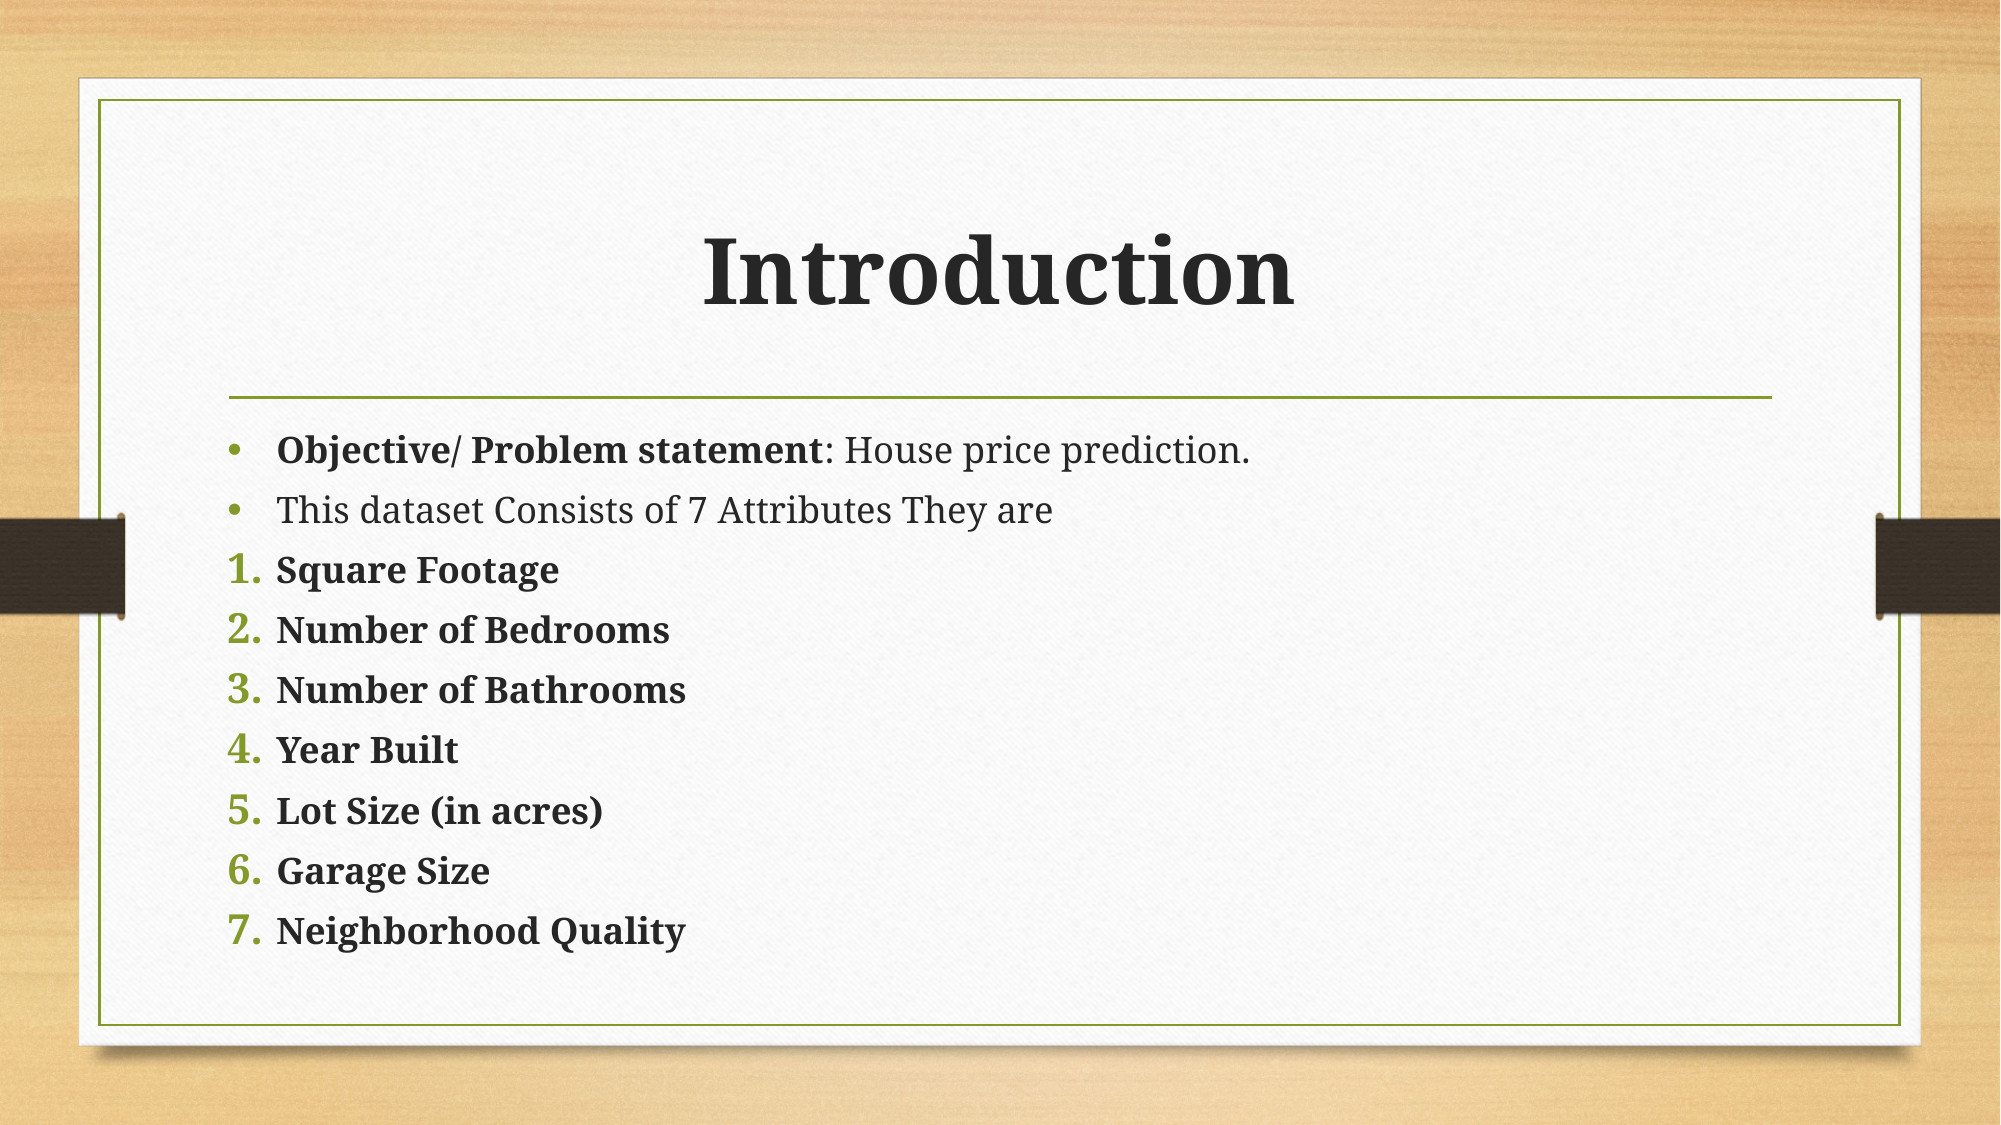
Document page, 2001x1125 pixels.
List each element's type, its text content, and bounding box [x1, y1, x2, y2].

title Introduction [212, 161, 1788, 375]
picture [0, 0, 2001, 1125]
list Objective/ Problem statement: House price prediction. This dataset Consists of 7 Attributes They are Square Footage Number of Bedrooms Number of Bathrooms Year Built Lot Size (in acres) Garage Size Neighborhood Quality [212, 419, 1788, 964]
